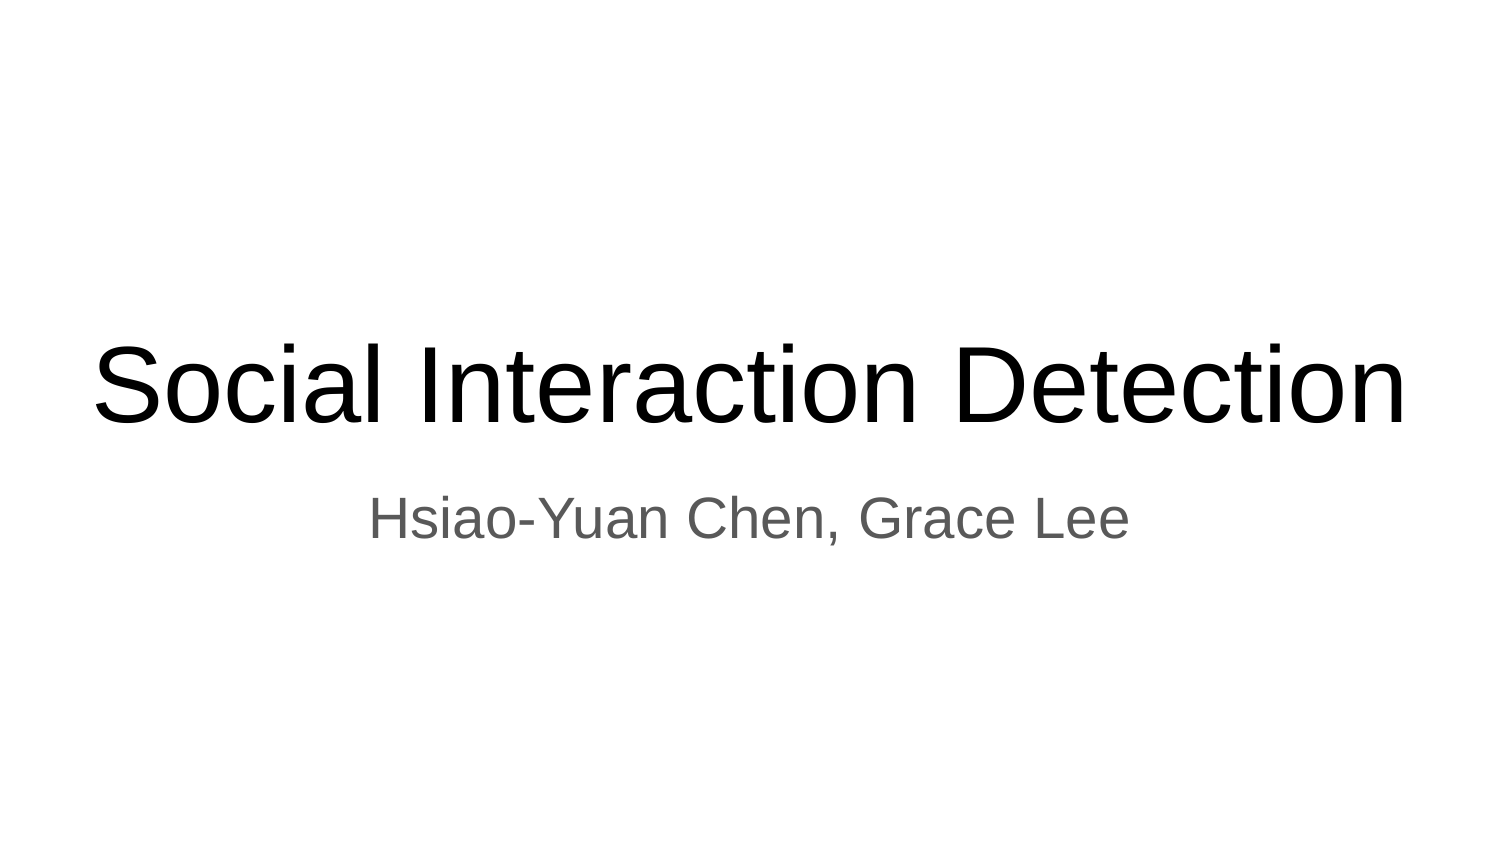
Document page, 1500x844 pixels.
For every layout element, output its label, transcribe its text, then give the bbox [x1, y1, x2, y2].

title Social Interaction Detection [51, 122, 1449, 459]
subtitle Hsiao-Yuan Chen, Grace Lee [51, 464, 1449, 595]
